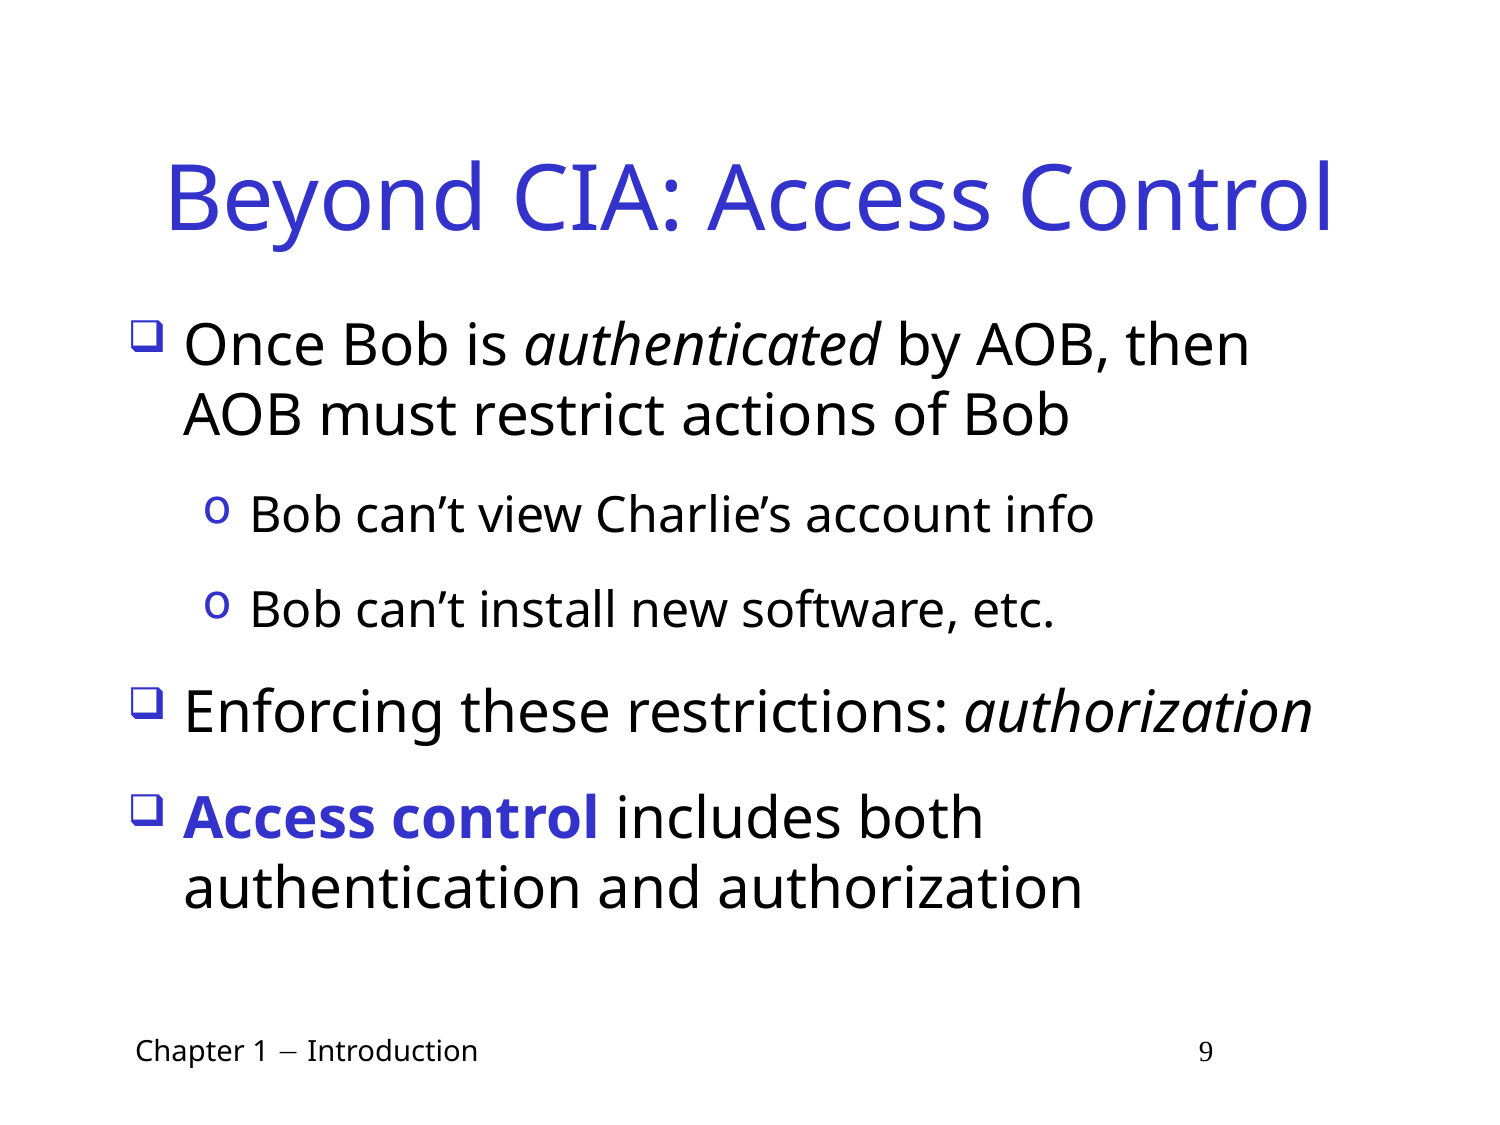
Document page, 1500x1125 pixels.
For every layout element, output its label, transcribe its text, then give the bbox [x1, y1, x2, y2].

footer Chapter 1  Introduction 9 [112, 1024, 1401, 1101]
list Once Bob is authenticated by AOB, then AOB must restrict actions of Bob Bob can’t view Charlie’s account info Bob can’t install new software, etc. Enforcing these restrictions: authorization Access control includes both authentication and authorization [112, 299, 1388, 976]
title Beyond CIA: Access Control [112, 99, 1388, 288]
